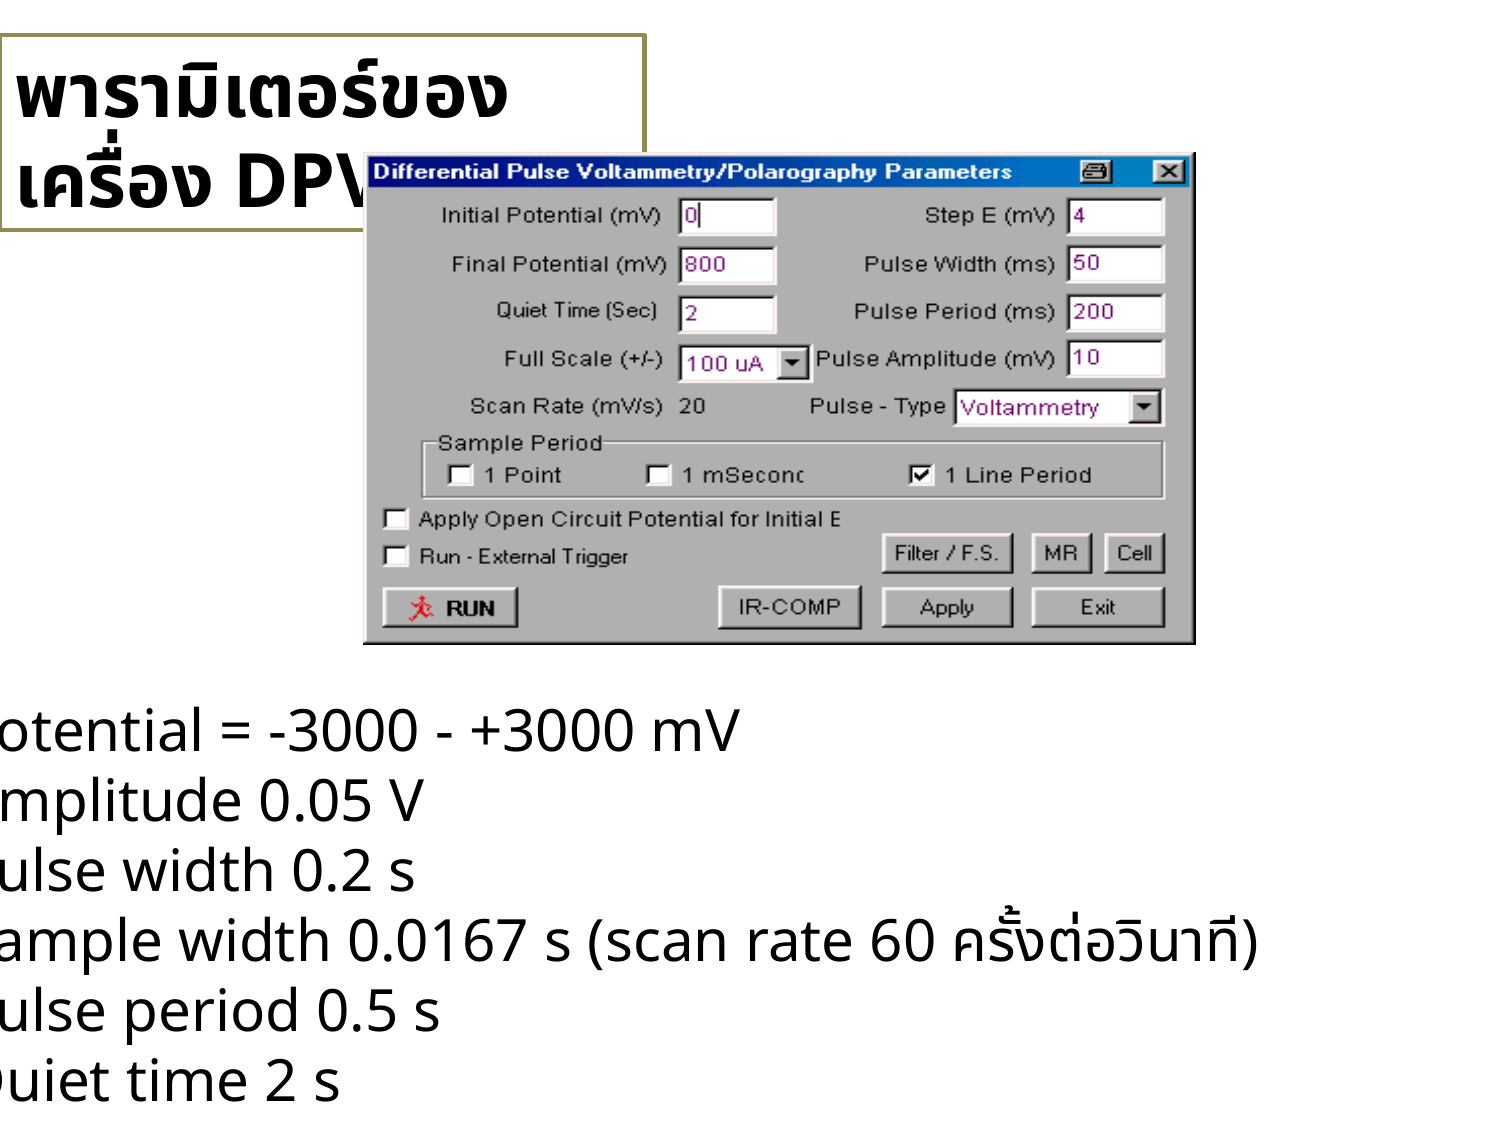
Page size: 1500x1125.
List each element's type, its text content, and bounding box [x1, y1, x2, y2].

picture [363, 152, 1196, 645]
text_box พารามิเตอร์ของเครื่อง DPV [0, 33, 647, 232]
text_box Potential = -3000 - +3000 mV Amplitude 0.05 V Pulse width 0.2 s Sample width 0.0167 s (scan rate 60 ครั้งต่อวินาที) Pulse period 0.5 s Quiet time 2 s [0, 685, 1274, 1121]
